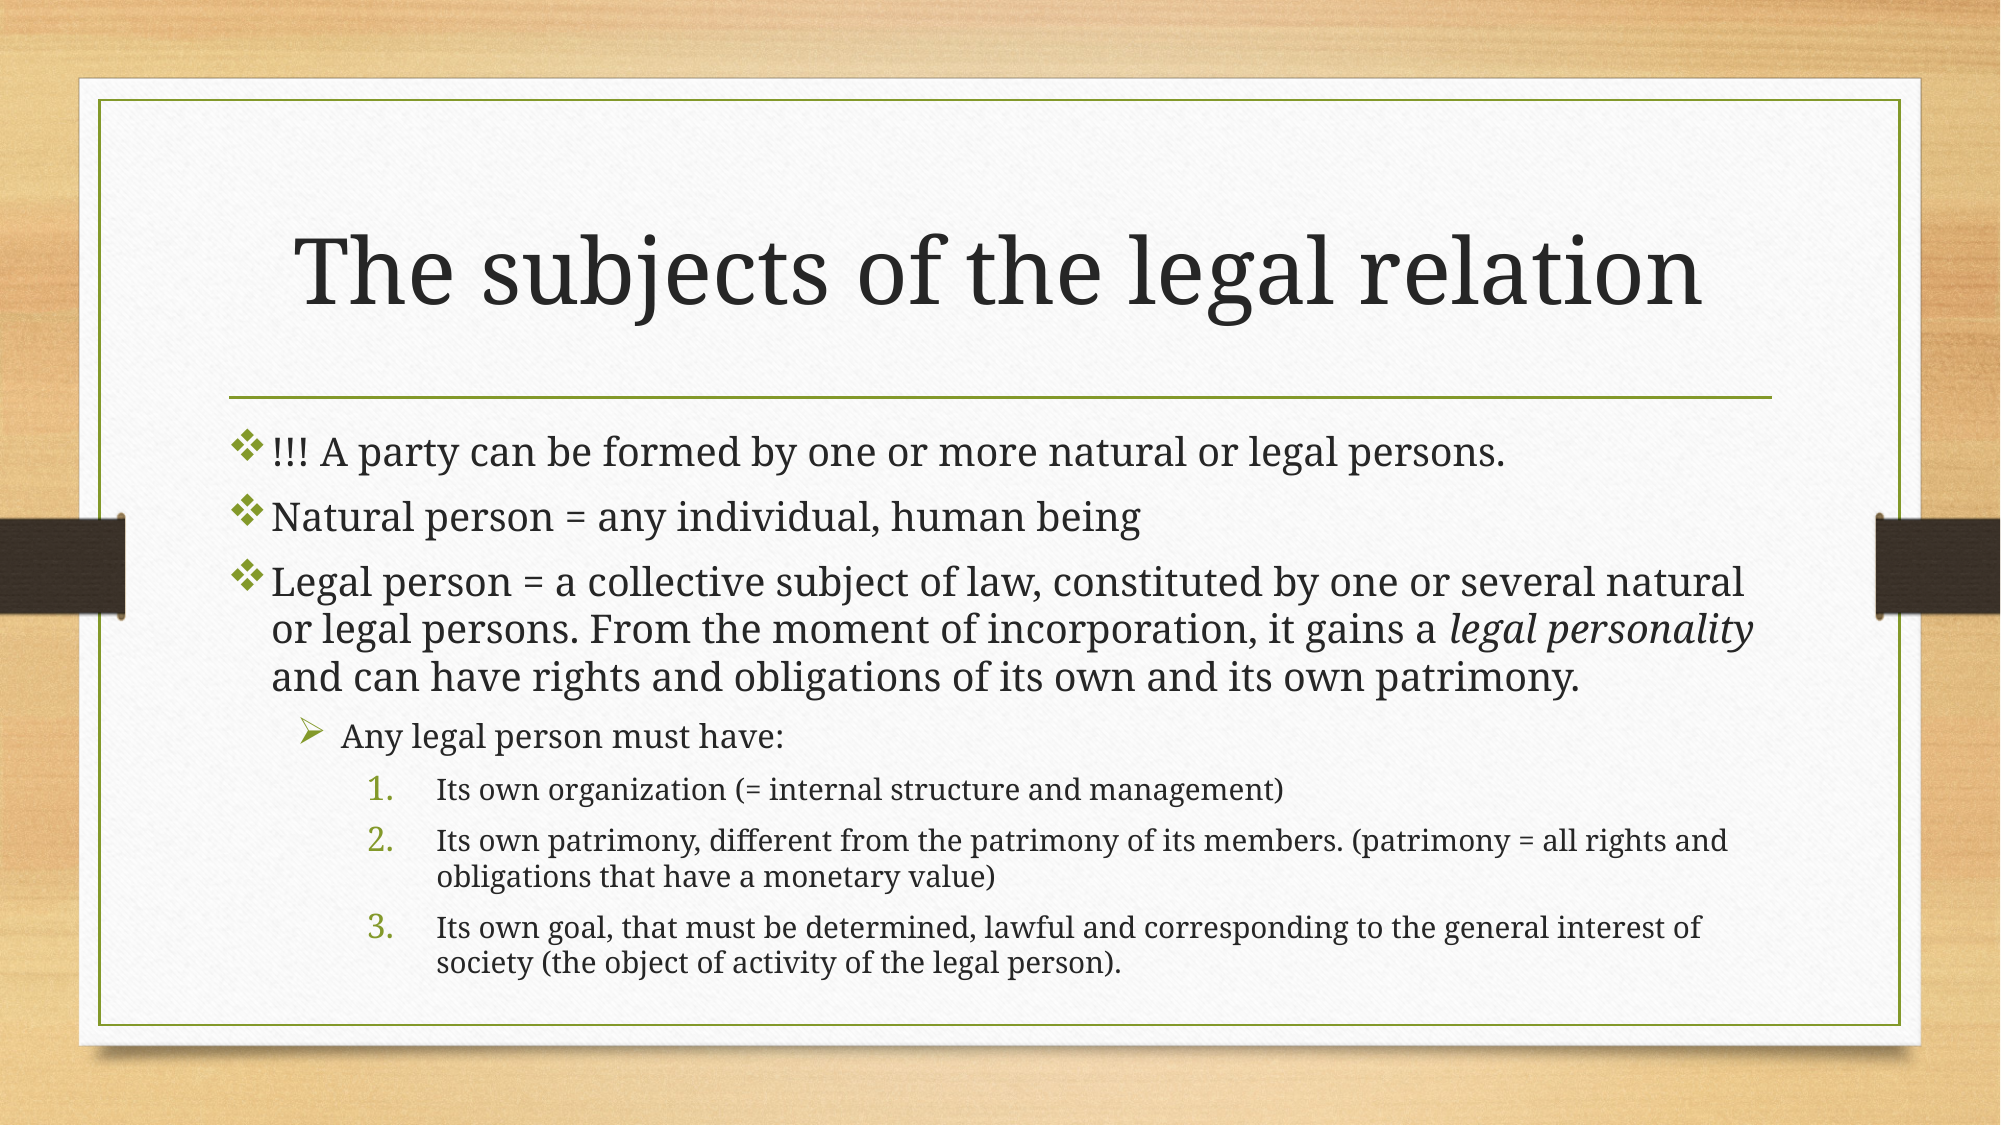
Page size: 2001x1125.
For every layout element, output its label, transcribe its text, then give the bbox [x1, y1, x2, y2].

picture [0, 0, 2001, 1125]
title The subjects of the legal relation [212, 161, 1788, 375]
list !!! A party can be formed by one or more natural or legal persons. Natural person = any individual, human being Legal person = a collective subject of law, constituted by one or several natural or legal persons. From the moment of incorporation, it gains a legal personality and can have rights and obligations of its own and its own patrimony. Any legal person must have: Its own organization (= internal structure and management) Its own patrimony, different from the patrimony of its members. (patrimony = all rights and obligations that have a monetary value) Its own goal, that must be determined, lawful and corresponding to the general interest of society (the object of activity of the legal person). [212, 419, 1788, 1004]
